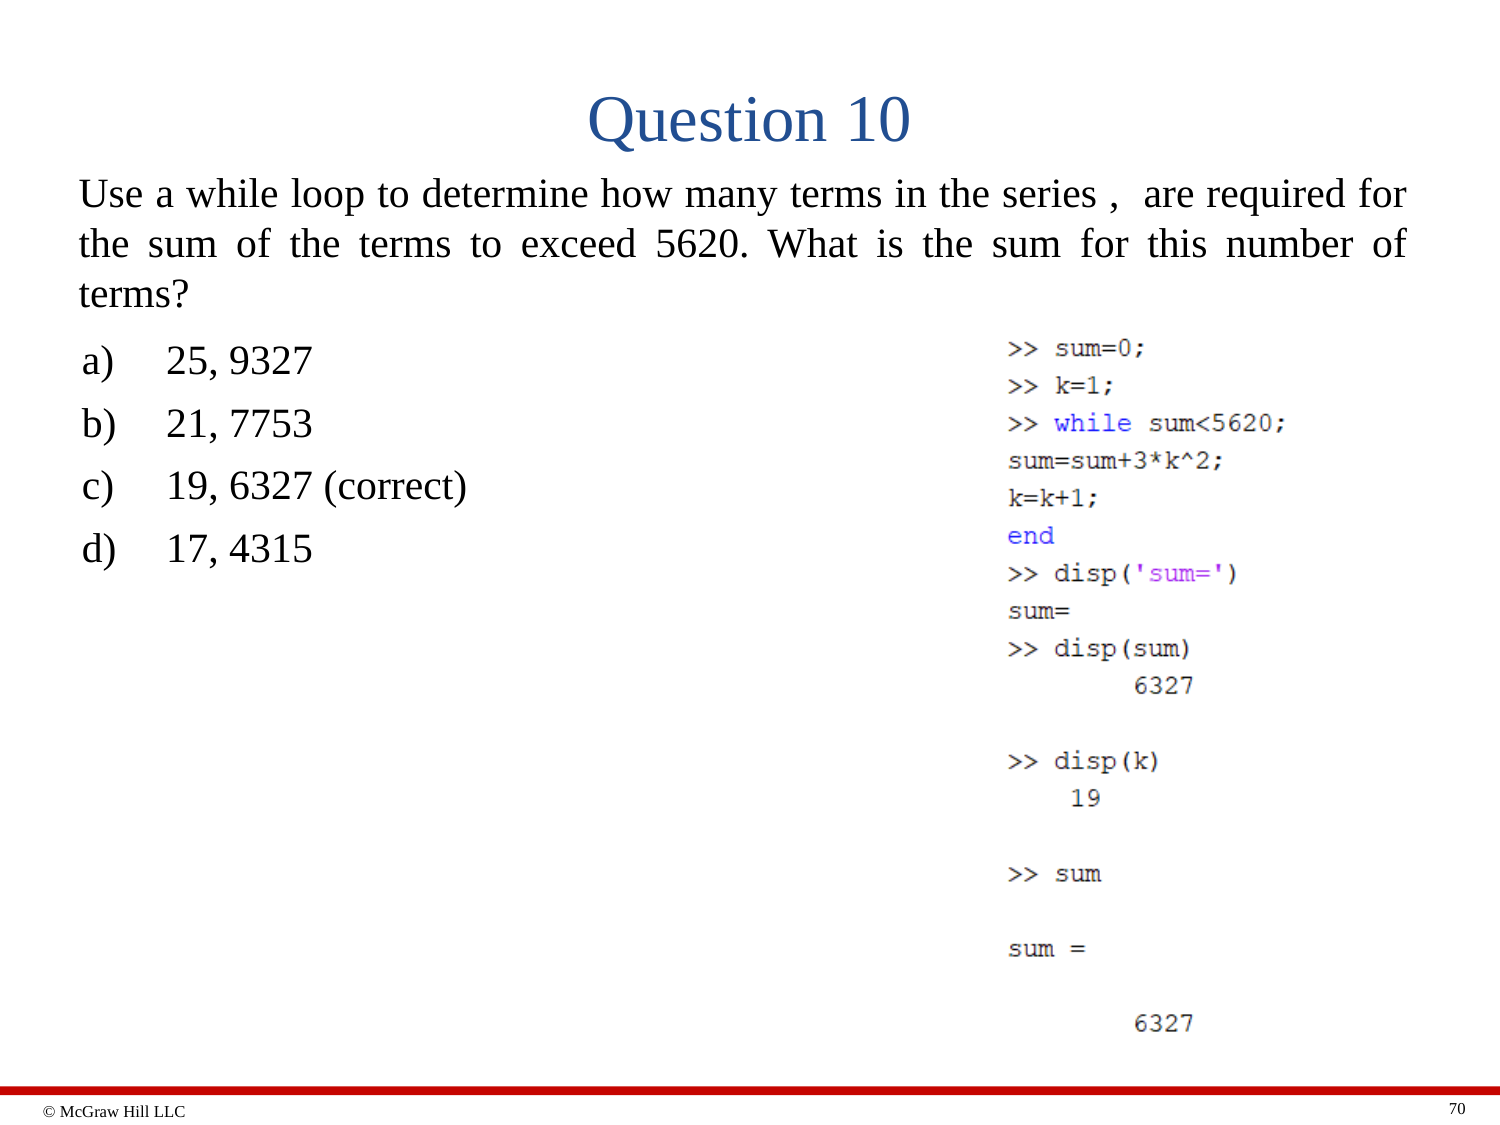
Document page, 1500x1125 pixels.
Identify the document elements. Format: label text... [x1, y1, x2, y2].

picture [1006, 336, 1286, 1035]
slide_number 70 [1415, 1094, 1474, 1122]
title Question 10 [56, 22, 1444, 219]
text_box 25, 9327 21, 7753 19, 6327 (correct) 17, 4315 [67, 325, 505, 578]
